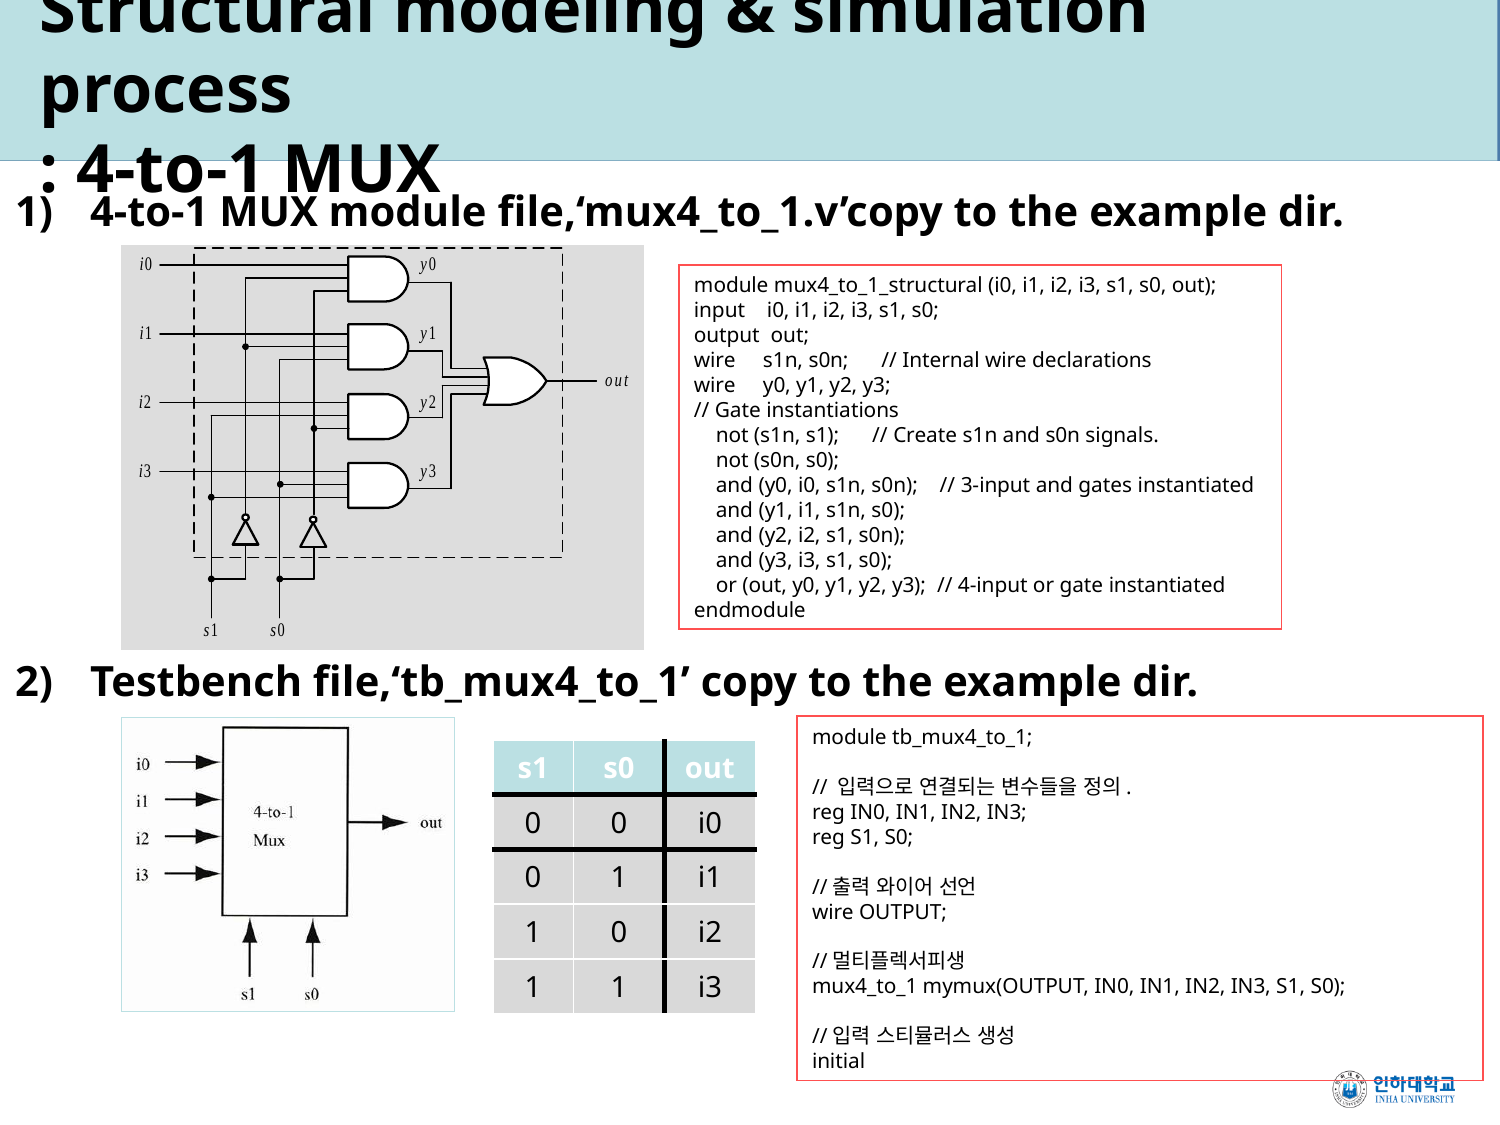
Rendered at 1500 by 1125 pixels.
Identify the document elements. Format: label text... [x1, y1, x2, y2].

table_cell i0 [667, 797, 755, 847]
table_cell 0 [494, 852, 573, 903]
slide_number 12 [574, 1058, 925, 1102]
table_cell 1 [494, 960, 573, 1013]
table_cell 0 [574, 797, 662, 847]
list Testbench file,‘tb_mux4_to_1’ copy to the example dir. [0, 647, 1375, 727]
text_box module tb_mux4_to_1; // 입력으로 연결되는 변수들을 정의. reg IN0, IN1, IN2, IN3; reg S1, S0; //출력 와이어 선언 wire OUTPUT; //멀티플렉서피생 mux4_to_1 mymux(OUTPUT, IN0, IN1, IN2, IN3, S1, S0); //입력 스티뮬러스 생성 initial [797, 715, 1483, 1081]
table_header s0 [574, 741, 662, 792]
table_header out [667, 741, 755, 792]
table_cell 0 [494, 797, 573, 847]
text_box 4-to-1 MUX module file,‘mux4_to_1.v’copy to the example dir. [0, 177, 1500, 257]
table_cell 1 [574, 852, 662, 903]
table_header s1 [494, 741, 573, 792]
title Structural modeling & simulation process : 4-to-1 MUX [24, 44, 1426, 126]
table_cell i2 [667, 905, 755, 958]
table_cell 1 [574, 960, 662, 1013]
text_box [121, 244, 644, 651]
text_box [0, 0, 1498, 161]
picture [1328, 1081, 1459, 1112]
table_cell 0 [574, 905, 662, 958]
text_box [121, 717, 455, 1012]
table_cell 1 [494, 905, 573, 958]
text_box module mux4_to_1_structural (i0, i1, i2, i3, s1, s0, out); input i0, i1, i2, i3, s1, s0; output out; wire s1n, s0n; // Internal wire declarations wire y0, y1, y2, y3; // Gate instantiations not (s1n, s1); // Create s1n and s0n signals. not (s0n, s0); and (y0, i0, s1n, s0n); // 3-input and gates instantiated and (y1, i1, s1n, s0); and (y2, i2, s1, s0n); and (y3, i3, s1, s0); or (out, y0, y1, y2, y3); // 4-input or gate instantiated endmodule [679, 264, 1282, 630]
table_cell i3 [667, 960, 755, 1013]
table_cell i1 [667, 852, 755, 903]
